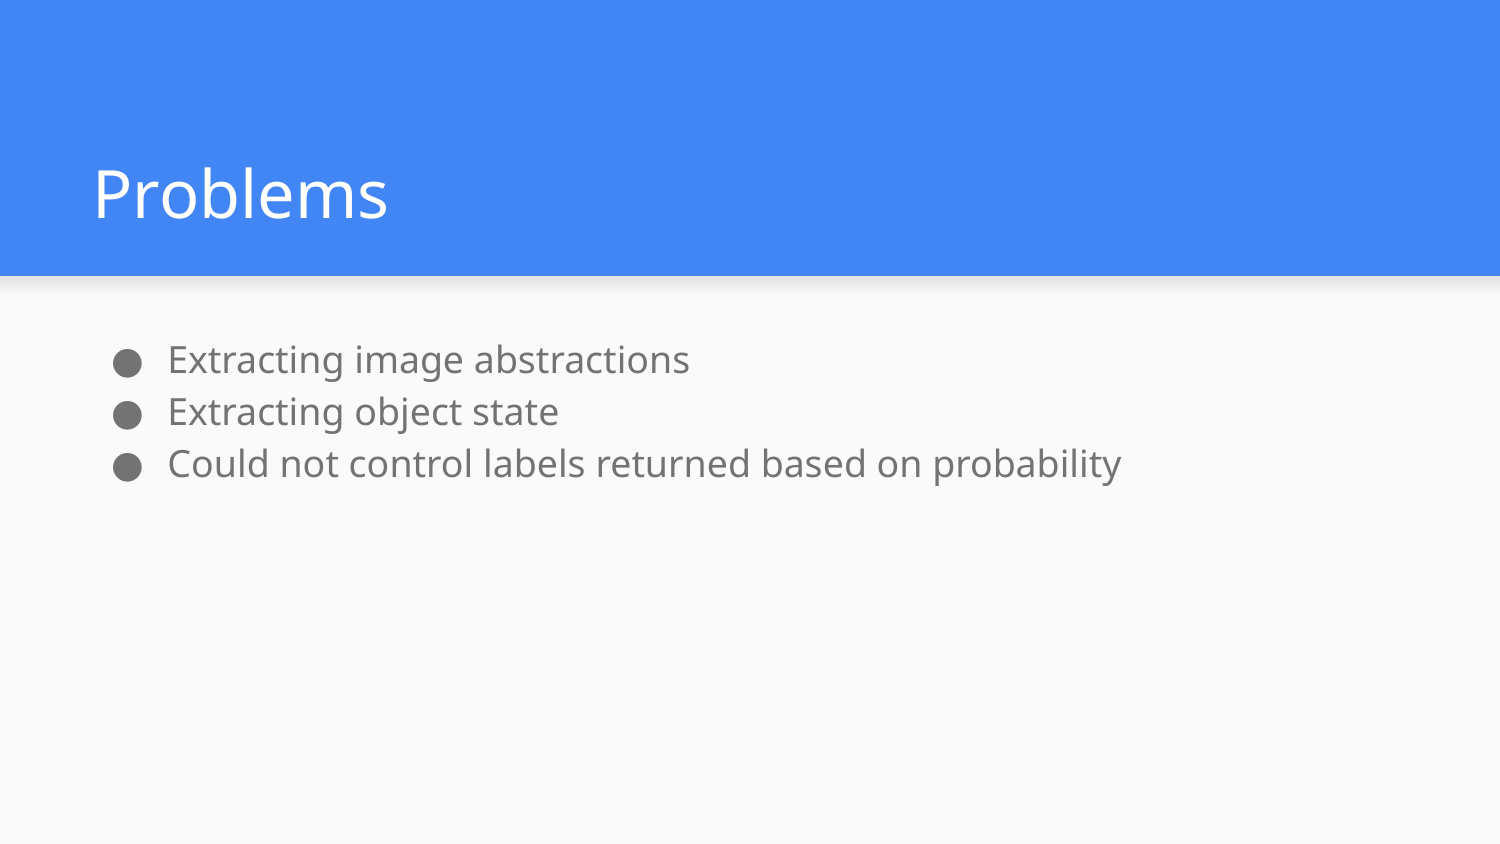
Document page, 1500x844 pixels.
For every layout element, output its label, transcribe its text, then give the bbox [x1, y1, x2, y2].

list Extracting image abstractions Extracting object state Could not control labels returned based on probability [77, 314, 1427, 760]
title Problems [77, 121, 1427, 248]
